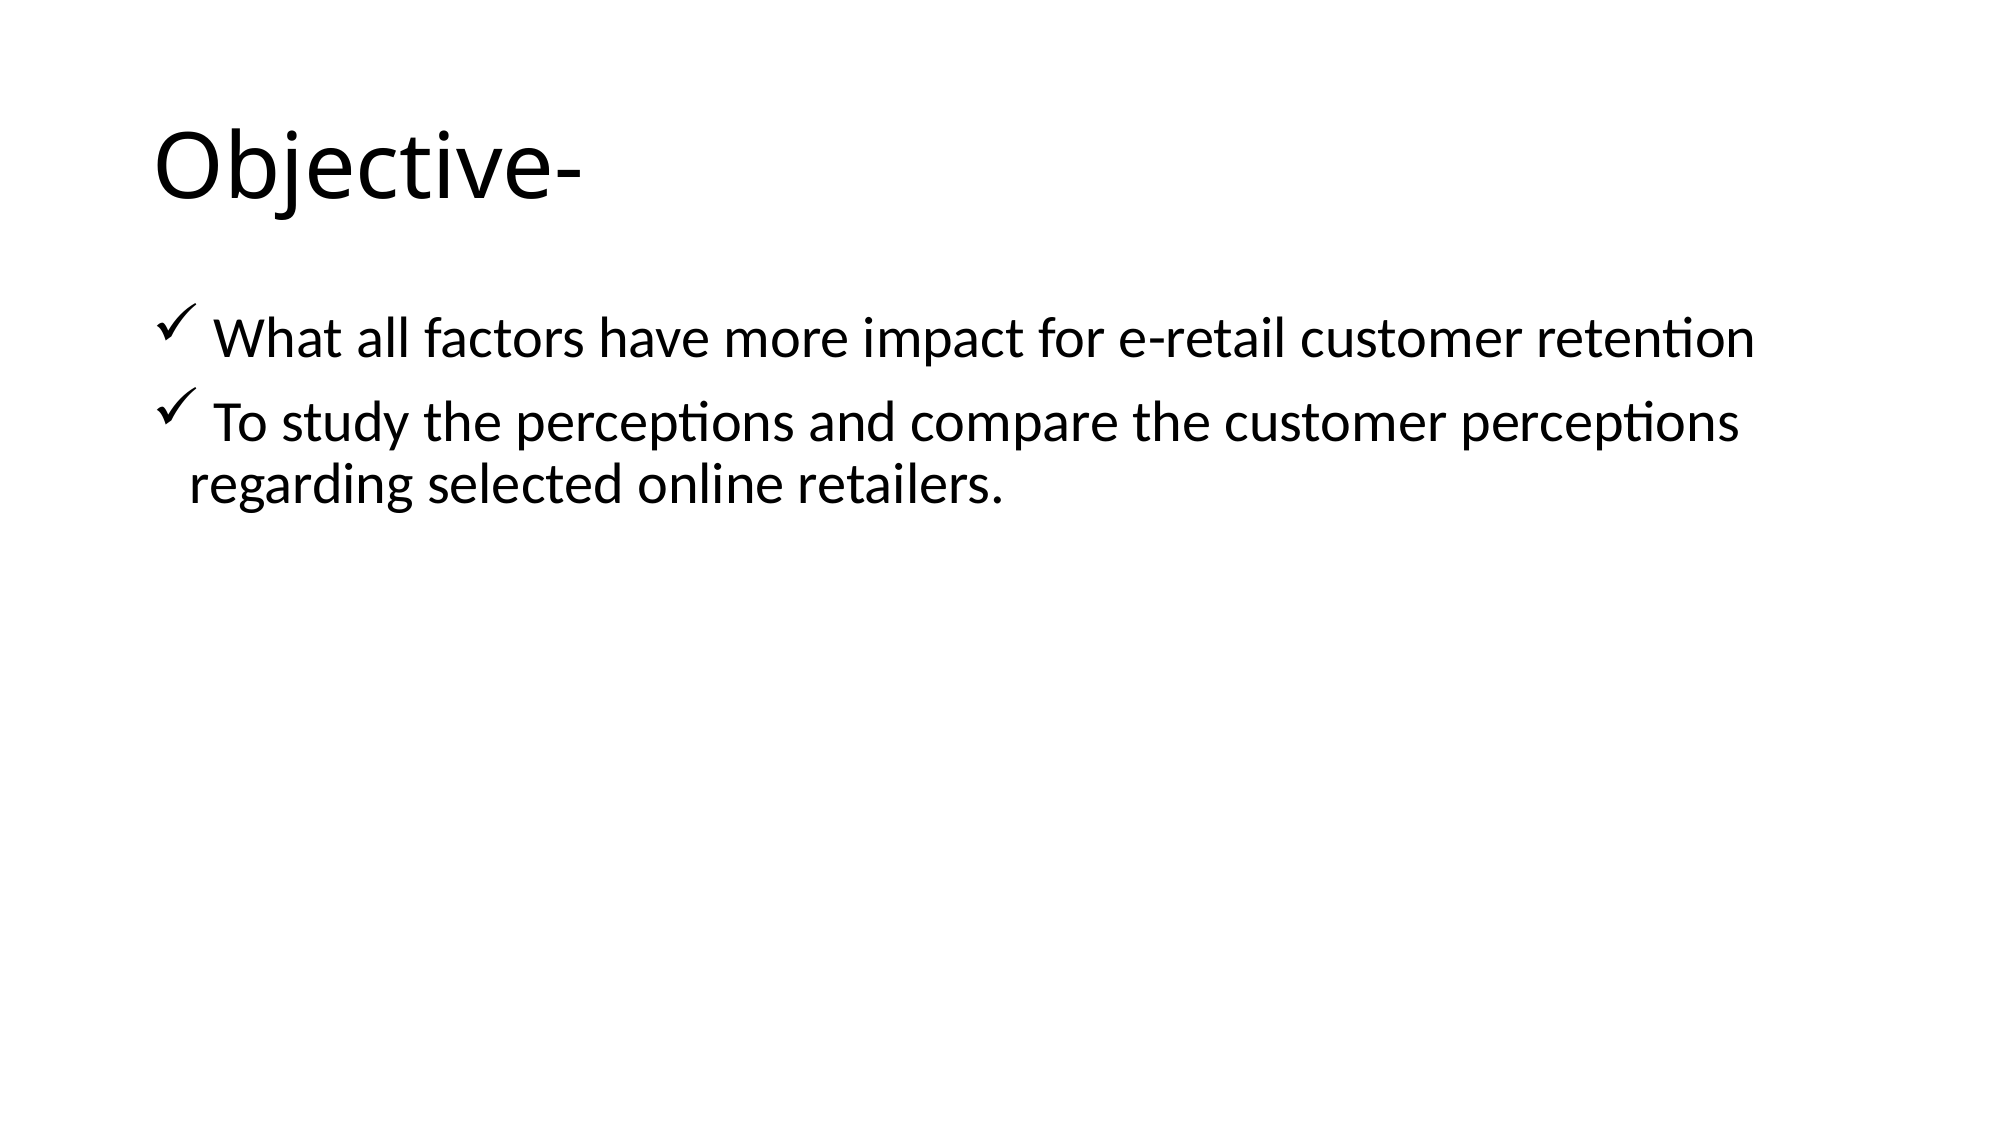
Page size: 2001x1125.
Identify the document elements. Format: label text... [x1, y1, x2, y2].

title Objective- [137, 59, 1863, 278]
list What all factors have more impact for e-retail customer retention To study the perceptions and compare the customer perceptions regarding selected online retailers. [137, 299, 1863, 1014]
